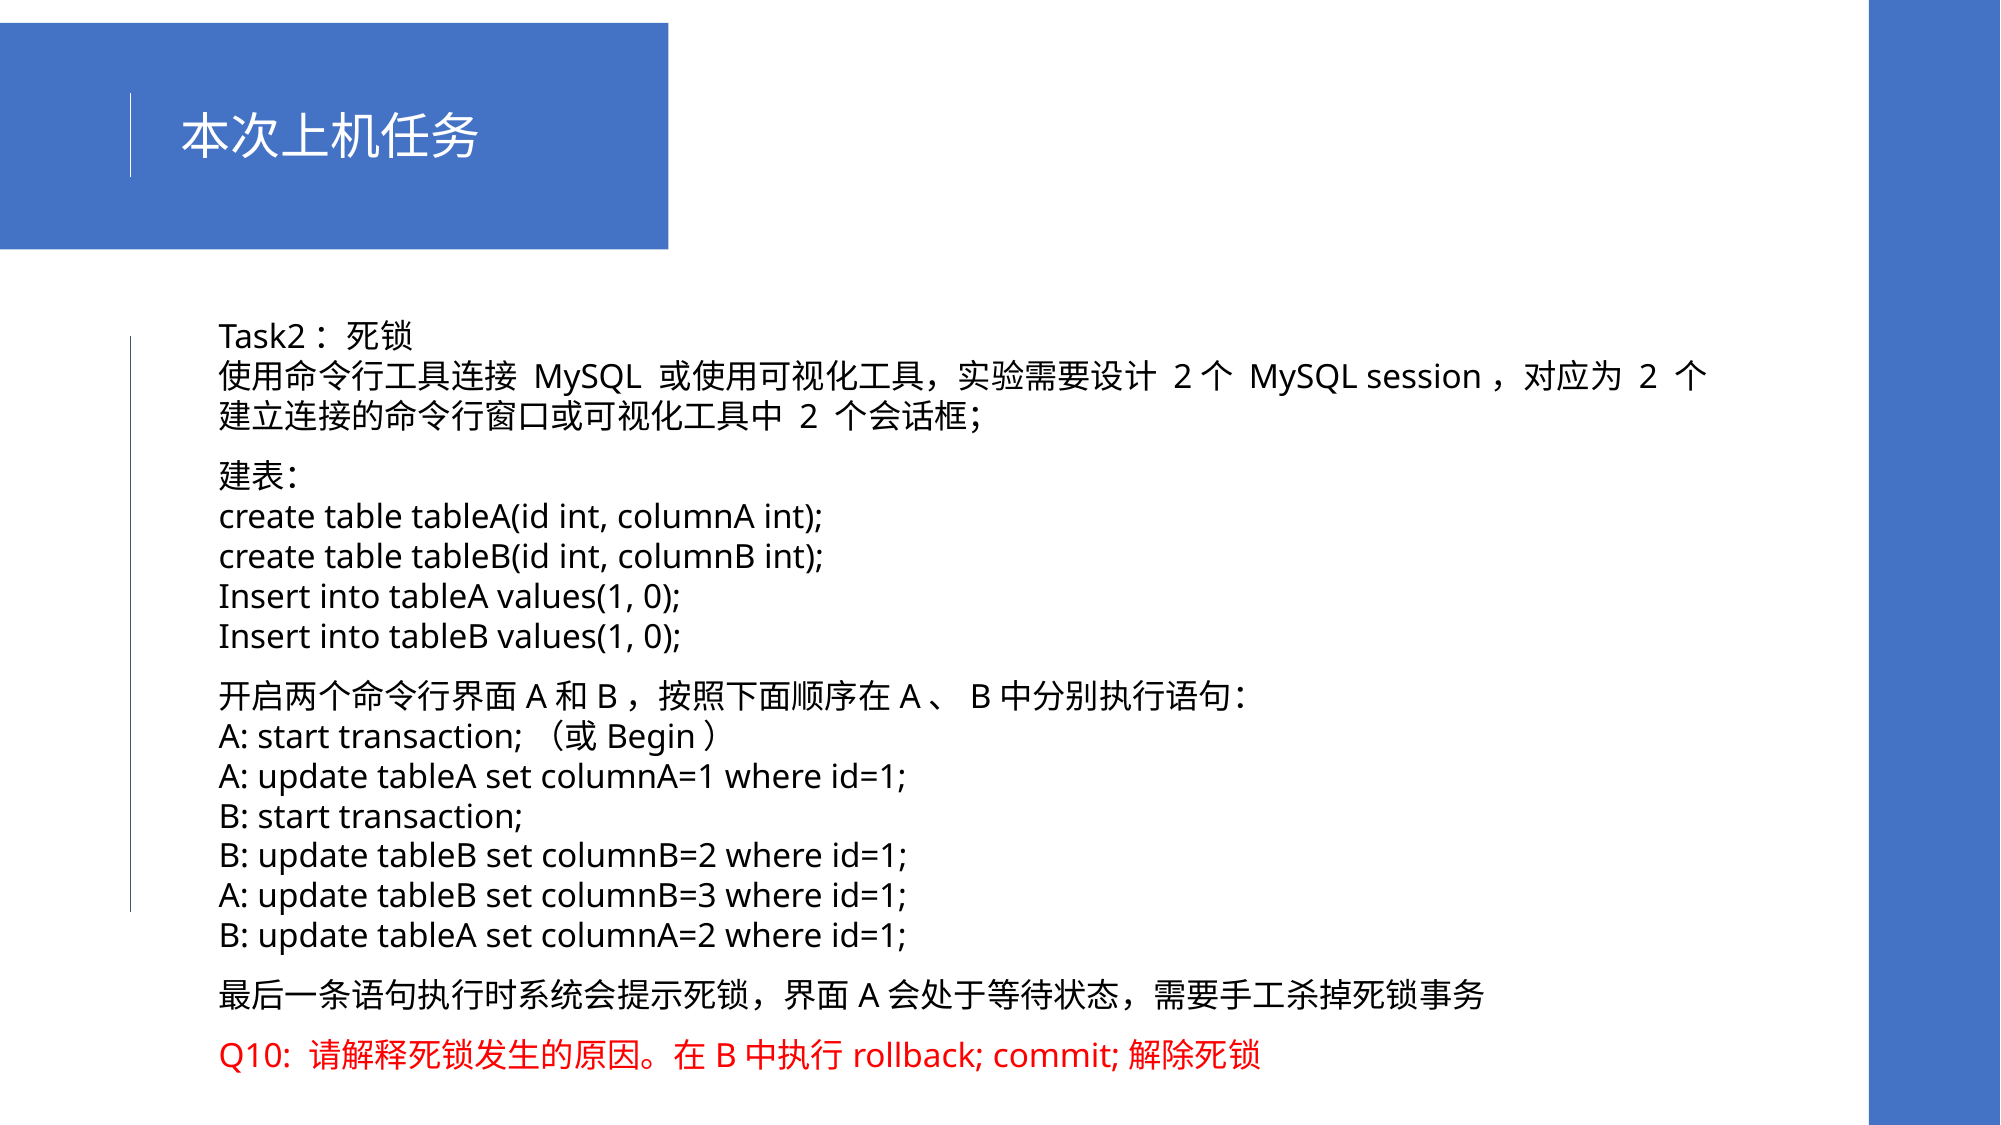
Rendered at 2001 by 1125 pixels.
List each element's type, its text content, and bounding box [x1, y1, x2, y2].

text_box [1868, 0, 2000, 1125]
text_box Task2：死锁 使用命令行工具连接 MySQL 或使用可视化工具，实验需要设计 2个 MySQL session，对应为 2 个建立连接的命令行窗口或可视化工具中 2 个会话框； 建表： create table tableA(id int, columnA int); create table tableB(id int, columnB int); Insert into tableA values(1, 0); Insert into tableB values(1, 0); 开启两个命令行界面A和B，按照下面顺序在A、B中分别执行语句： A: start transaction;（或Begin） A: update tableA set columnA=1 where id=1; B: start transaction; B: update tableB set columnB=2 where id=1; A: update tableB set columnB=3 where id=1; B: update tableA set columnA=2 where id=1; 最后一条语句执行时系统会提示死锁，界面A会处于等待状态，需要手工杀掉死锁事务 Q10: 请解释死锁发生的原因。在B中执行rollback; commit;解除死锁 [203, 287, 1727, 1083]
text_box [130, 93, 493, 178]
text_box [0, 22, 669, 250]
